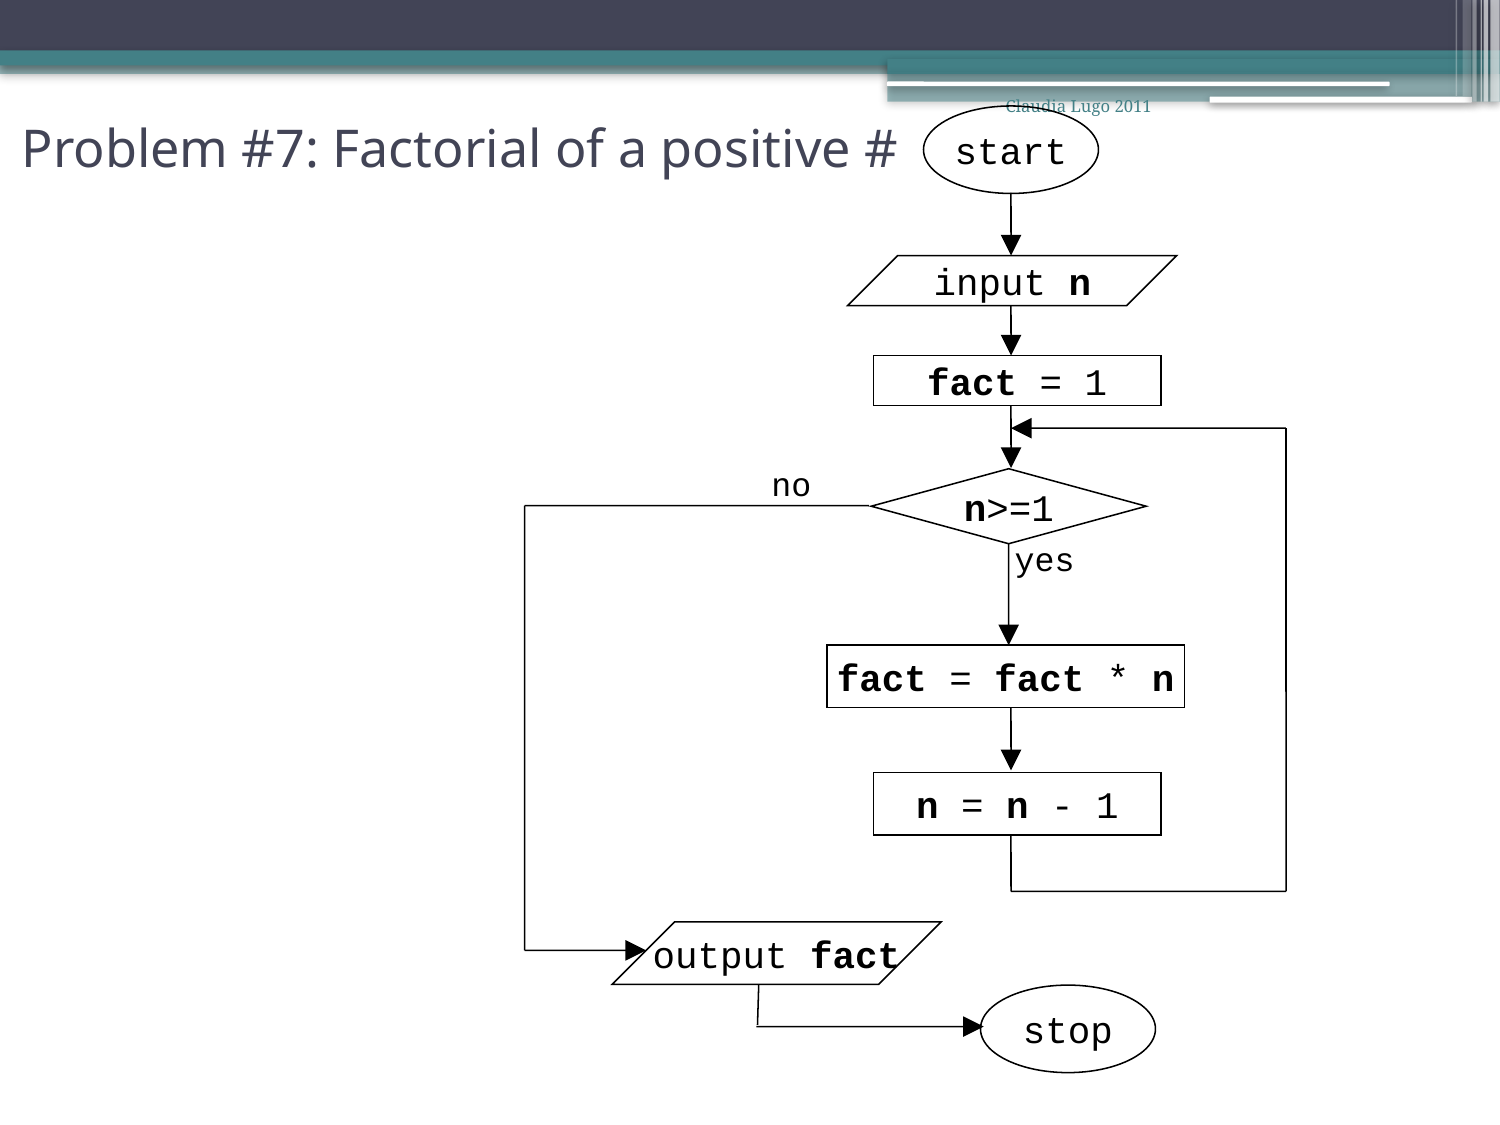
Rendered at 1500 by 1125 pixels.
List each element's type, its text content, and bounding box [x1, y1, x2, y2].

footer Claudia Lugo 2011 [949, 88, 1167, 105]
text_box start [968, 188, 1054, 194]
text_box no [756, 455, 827, 511]
text_box [1000, 429, 1022, 469]
text_box [998, 586, 1019, 645]
title Problem #7: Factorial of a positive # [7, 105, 1358, 188]
text_box [1010, 417, 1285, 439]
text_box stop [980, 985, 1156, 1073]
text_box [756, 1016, 980, 1037]
text_box input n [847, 255, 1177, 306]
text_box [1000, 306, 1022, 356]
text_box [1000, 707, 1022, 771]
text_box [524, 940, 646, 961]
text_box output fact [612, 921, 942, 985]
text_box fact = fact * n [826, 645, 1185, 708]
text_box [1000, 194, 1022, 255]
text_box fact = 1 [873, 355, 1161, 406]
text_box n>=1 [871, 468, 1147, 542]
text_box n = n - 1 [873, 772, 1161, 836]
text_box yes [999, 530, 1090, 586]
